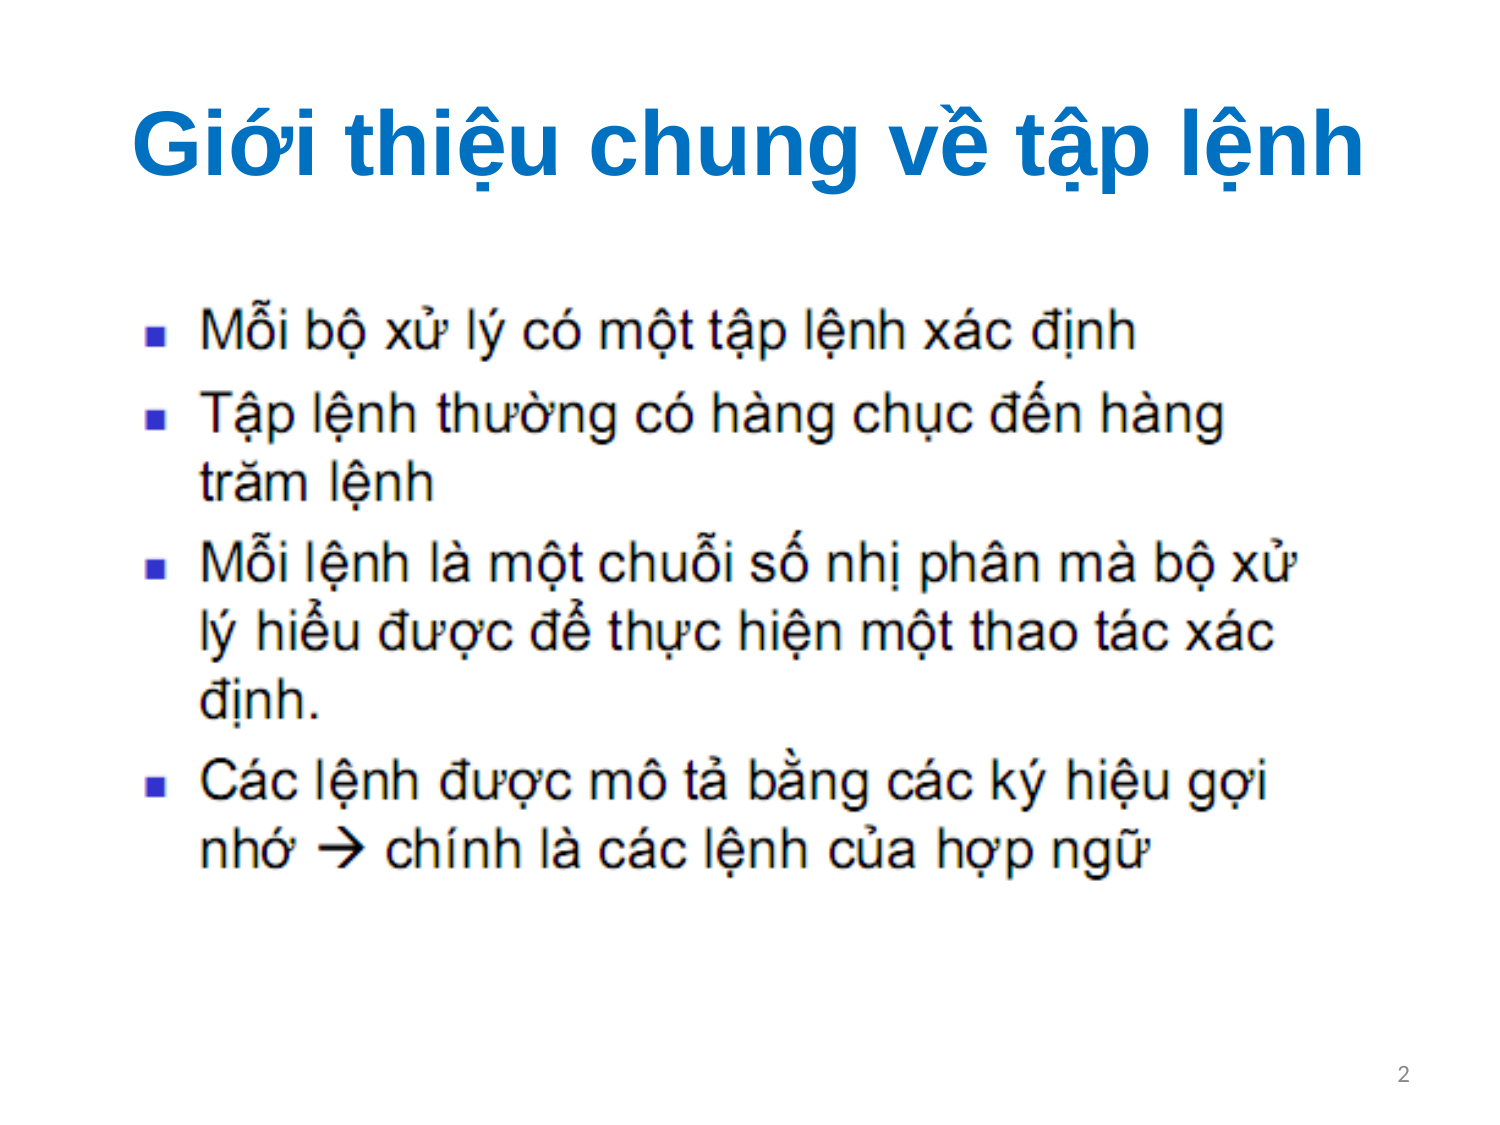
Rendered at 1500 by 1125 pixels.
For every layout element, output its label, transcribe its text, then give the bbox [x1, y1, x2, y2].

title Giới thiệu chung về tập lệnh [75, 45, 1425, 233]
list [99, 274, 1354, 926]
slide_number 2 [1074, 1042, 1425, 1103]
